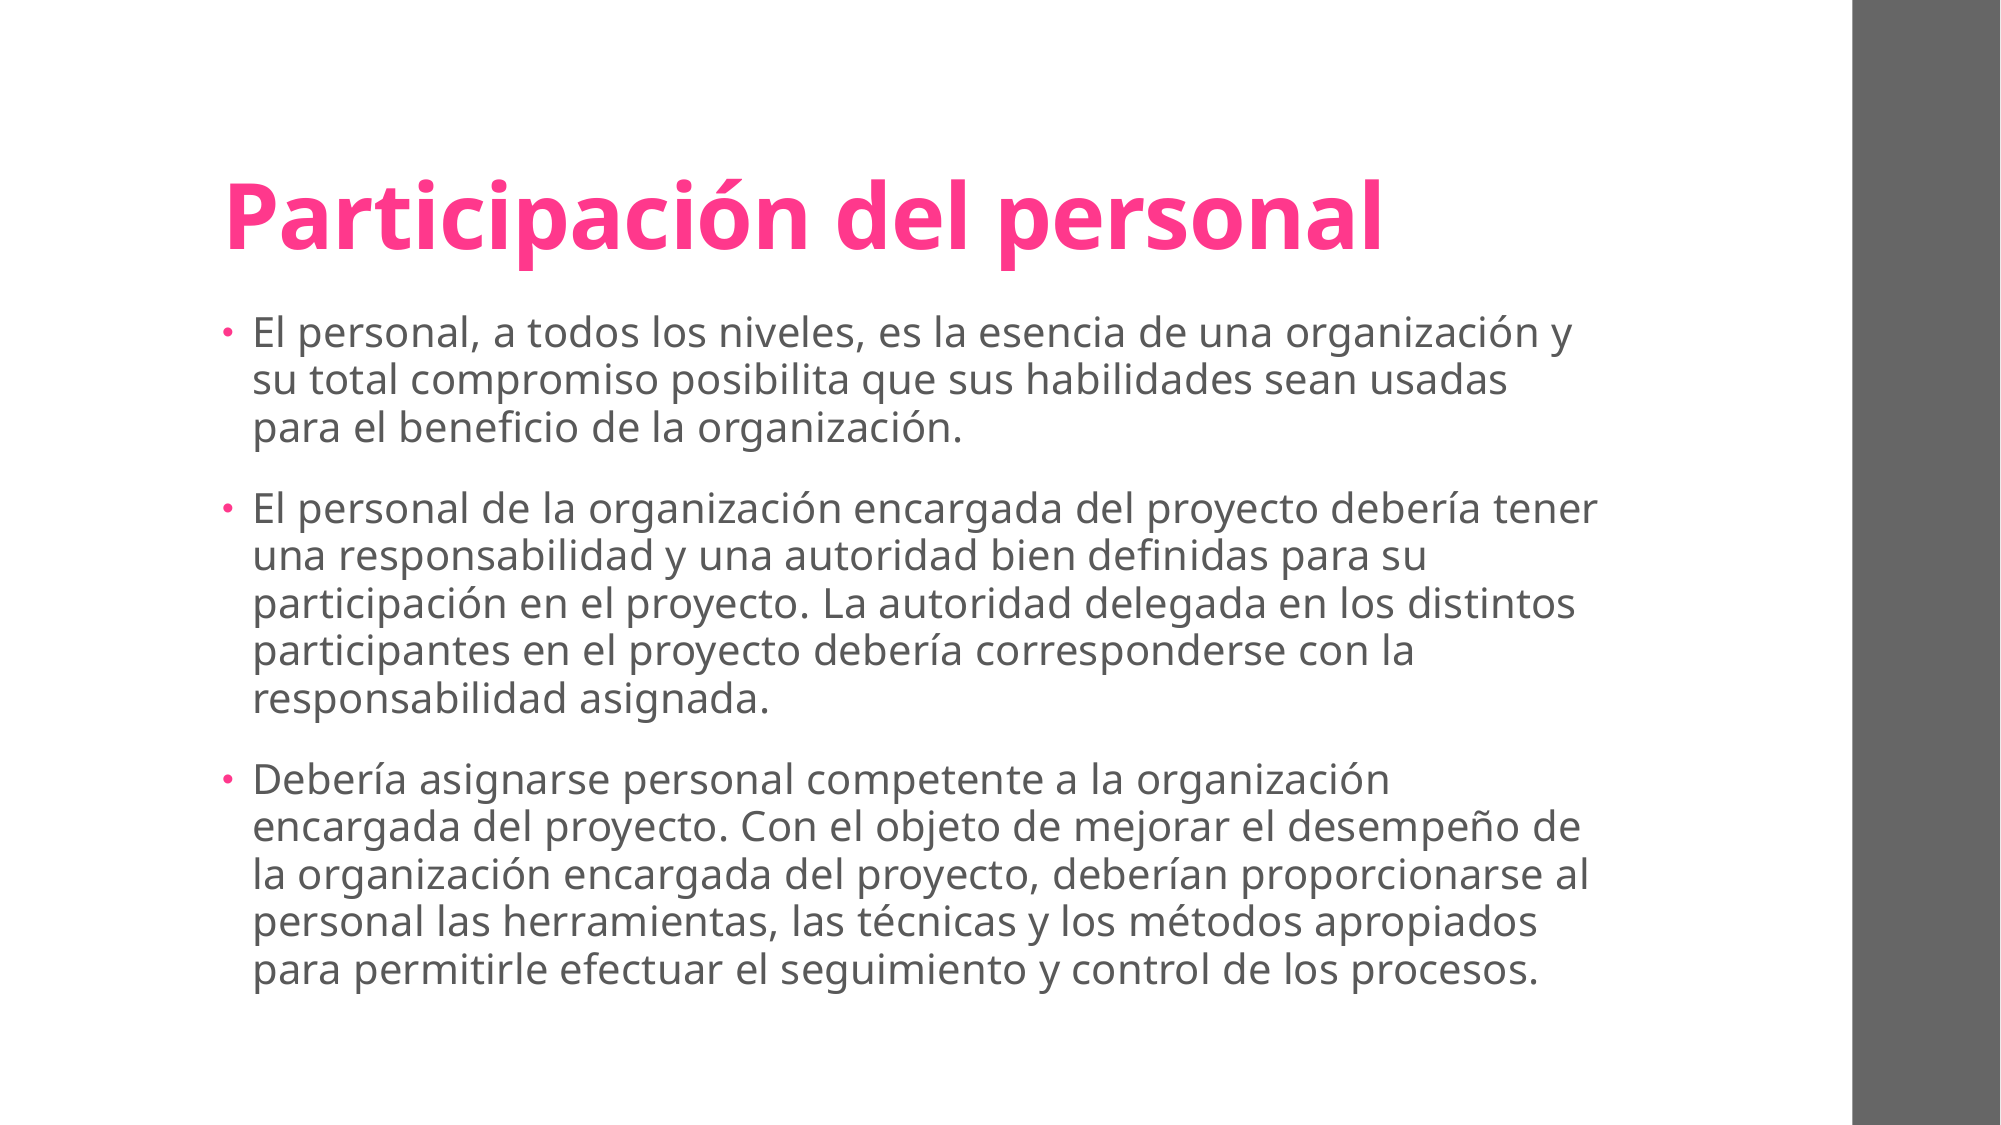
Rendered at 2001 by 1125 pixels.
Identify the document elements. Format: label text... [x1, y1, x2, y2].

title Participación del personal [206, 43, 1797, 278]
list El personal, a todos los niveles, es la esencia de una organización y su total compromiso posibilita que sus habilidades sean usadas para el beneficio de la organización. El personal de la organización encargada del proyecto debería tener una responsabilidad y una autoridad bien definidas para su participación en el proyecto. La autoridad delegada en los distintos participantes en el proyecto debería corresponderse con la responsabilidad asignada. Debería asignarse personal competente a la organización encargada del proyecto. Con el objeto de mejorar el desempeño de la organización encargada del proyecto, deberían proporcionarse al personal las herramientas, las técnicas y los métodos apropiados para permitirle efectuar el seguimiento y control de los procesos. [206, 301, 1617, 1073]
